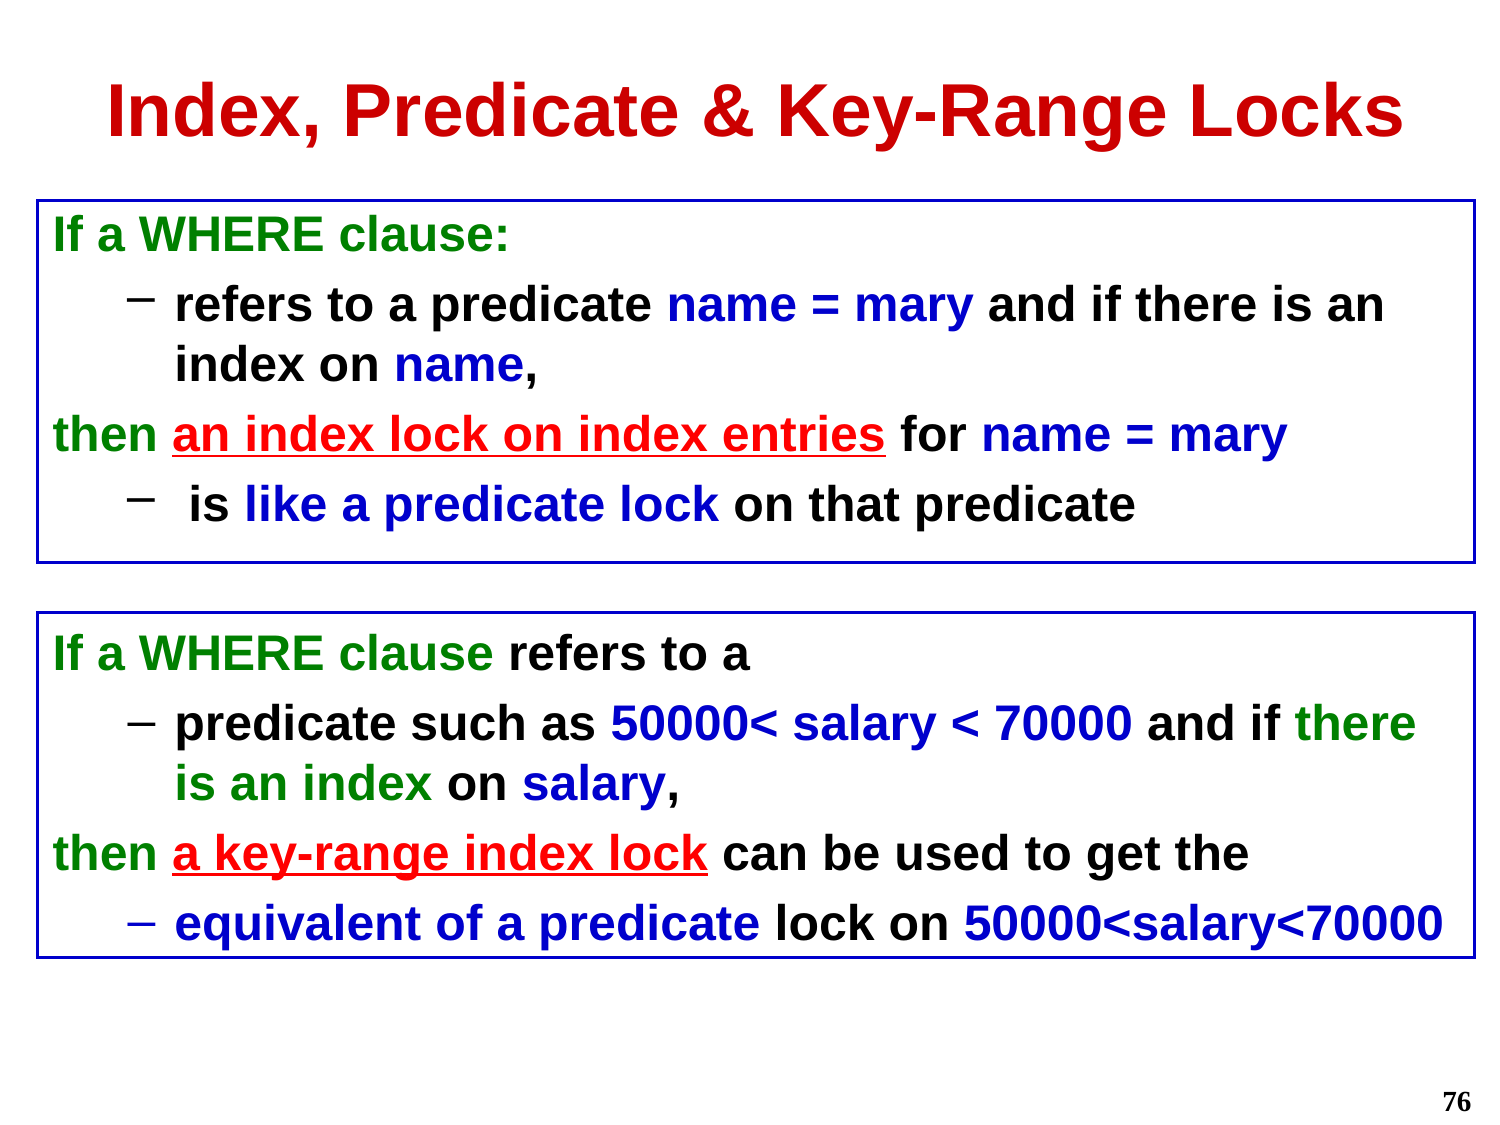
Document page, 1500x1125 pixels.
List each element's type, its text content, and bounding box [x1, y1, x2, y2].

text_box If a WHERE clause refers to a predicate such as 50000< salary < 70000 and if there is an index on salary, then a key-range index lock can be used to get the equivalent of a predicate lock on 50000<salary<70000 [37, 612, 1475, 958]
list If a WHERE clause: refers to a predicate name = mary and if there is an index on name, then an index lock on index entries for name = mary is like a predicate lock on that predicate [37, 199, 1476, 563]
text_box [1174, 1074, 1487, 1113]
title Index, Predicate & Key-Range Locks [87, 49, 1426, 163]
